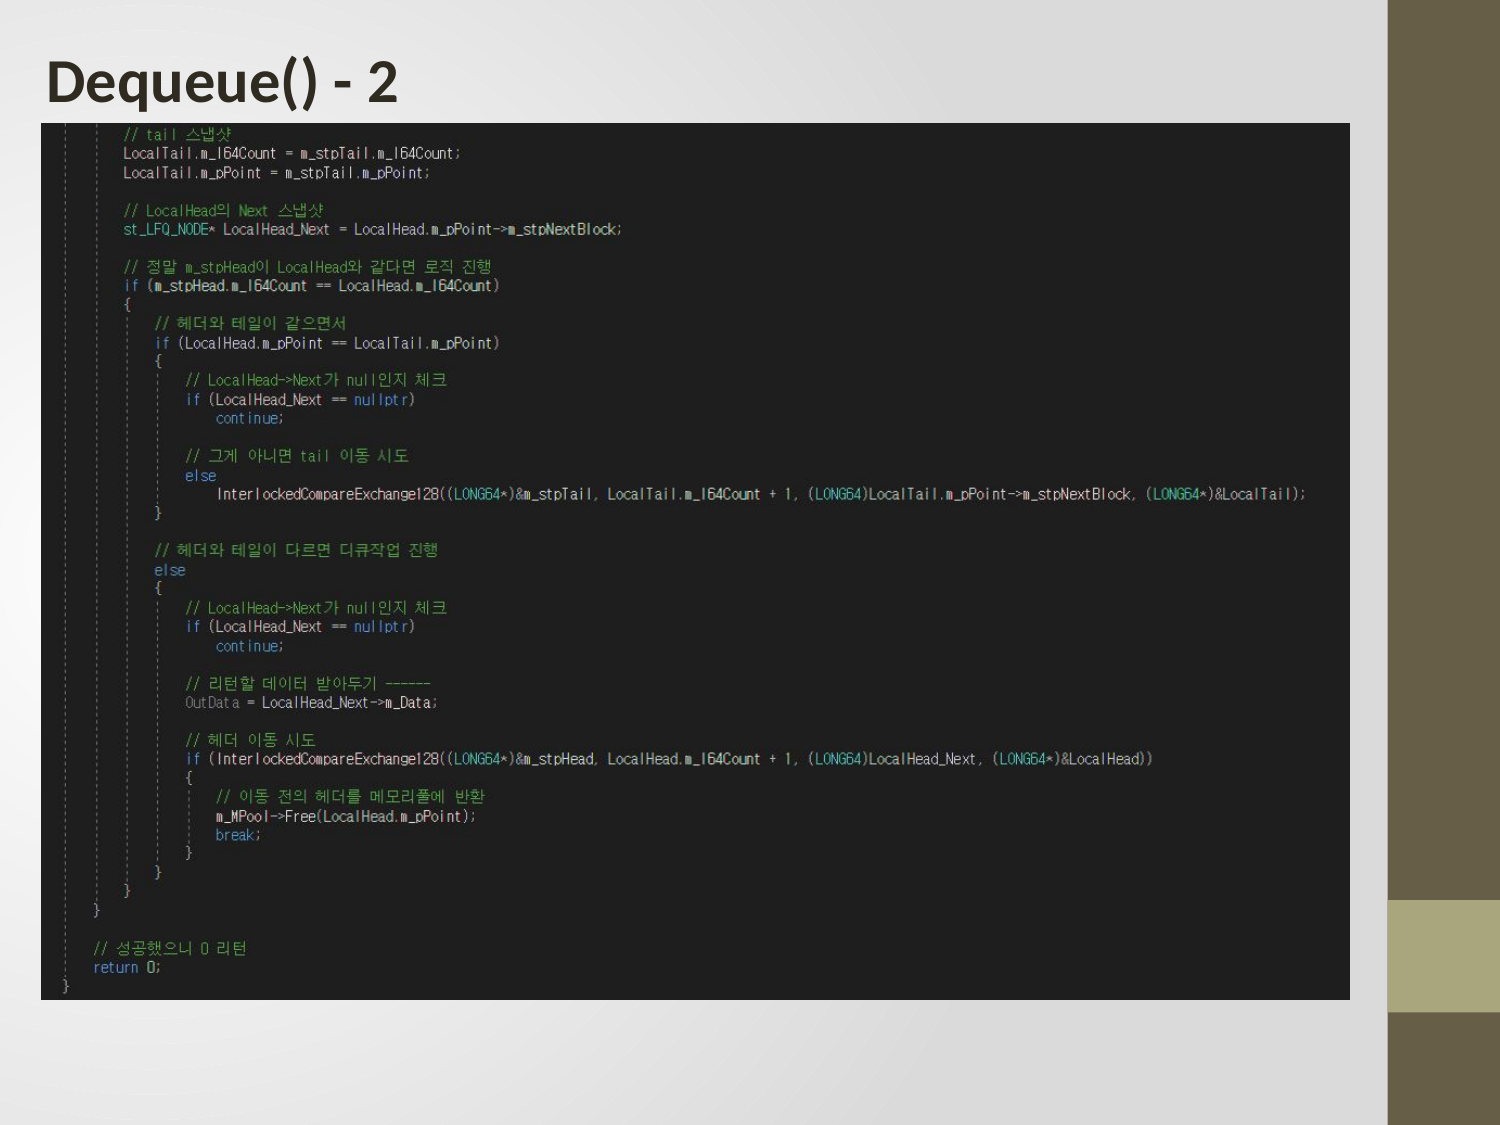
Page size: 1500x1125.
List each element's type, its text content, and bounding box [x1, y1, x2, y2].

picture [40, 123, 1351, 1001]
text_box Dequeue() - 2 [31, 32, 415, 123]
